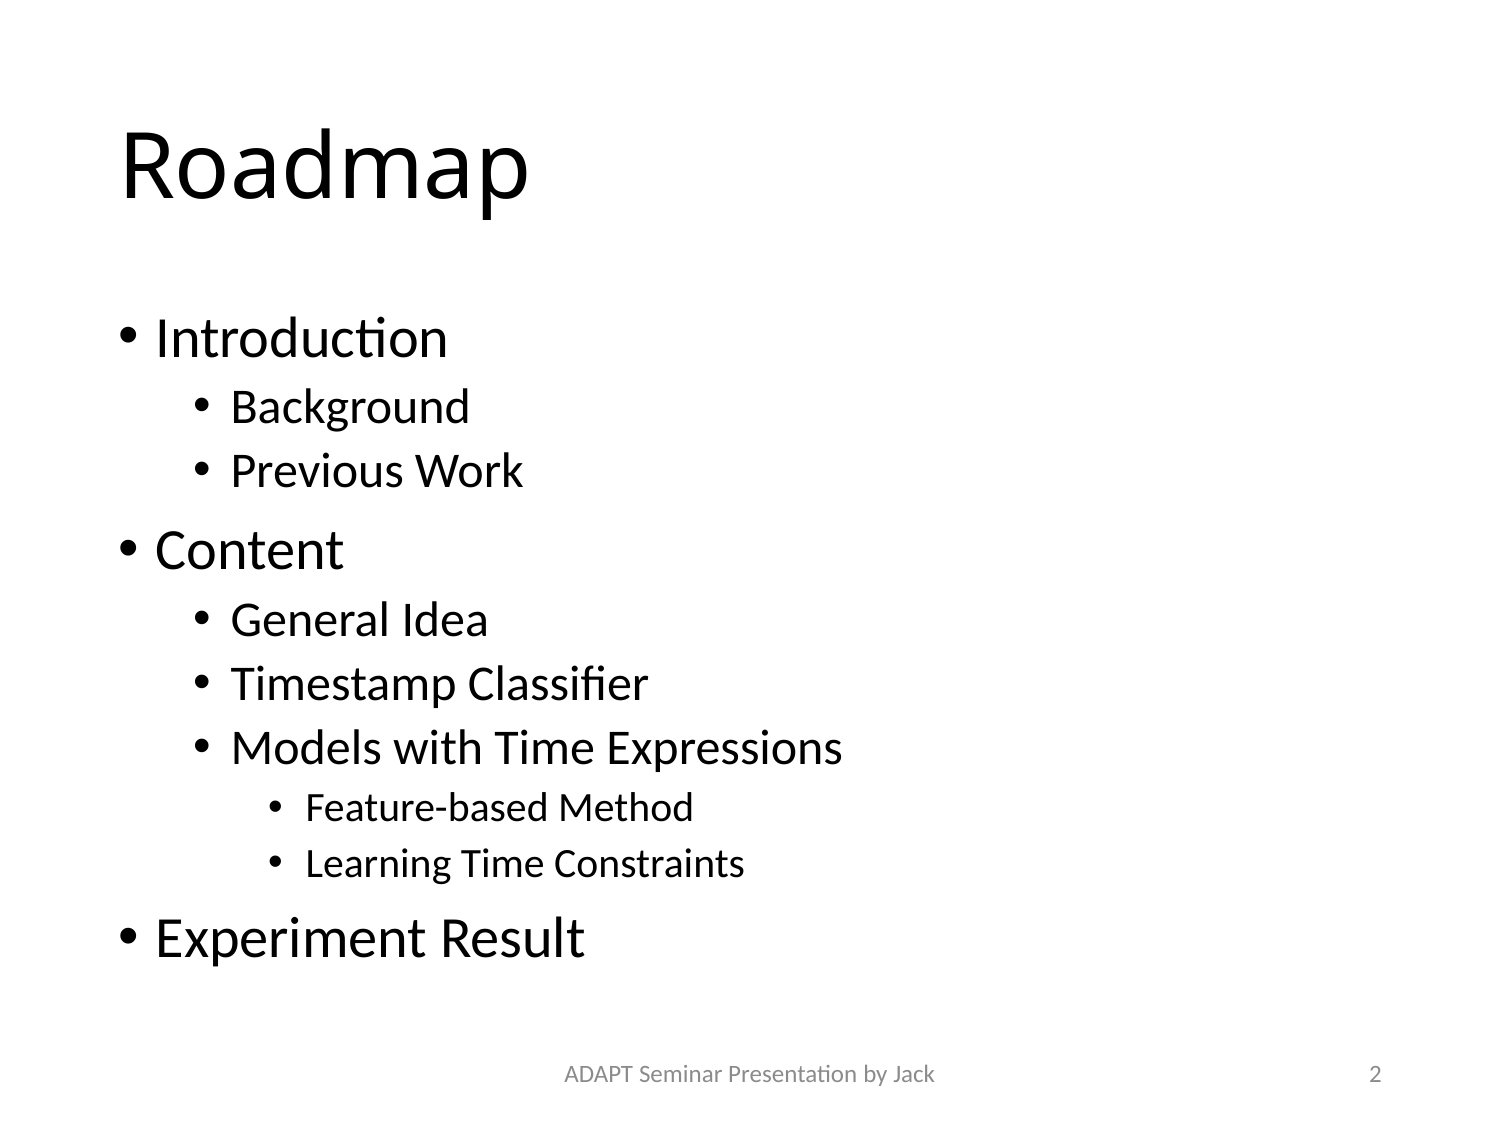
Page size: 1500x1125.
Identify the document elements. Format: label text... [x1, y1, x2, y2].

list Introduction Background Previous Work Content General Idea Timestamp Classifier Models with Time Expressions Feature-based Method Learning Time Constraints Experiment Result [103, 299, 1397, 1014]
footer ADAPT Seminar Presentation by Jack [496, 1042, 1004, 1103]
slide_number 2 [1059, 1042, 1397, 1103]
title Roadmap [103, 59, 1397, 278]
